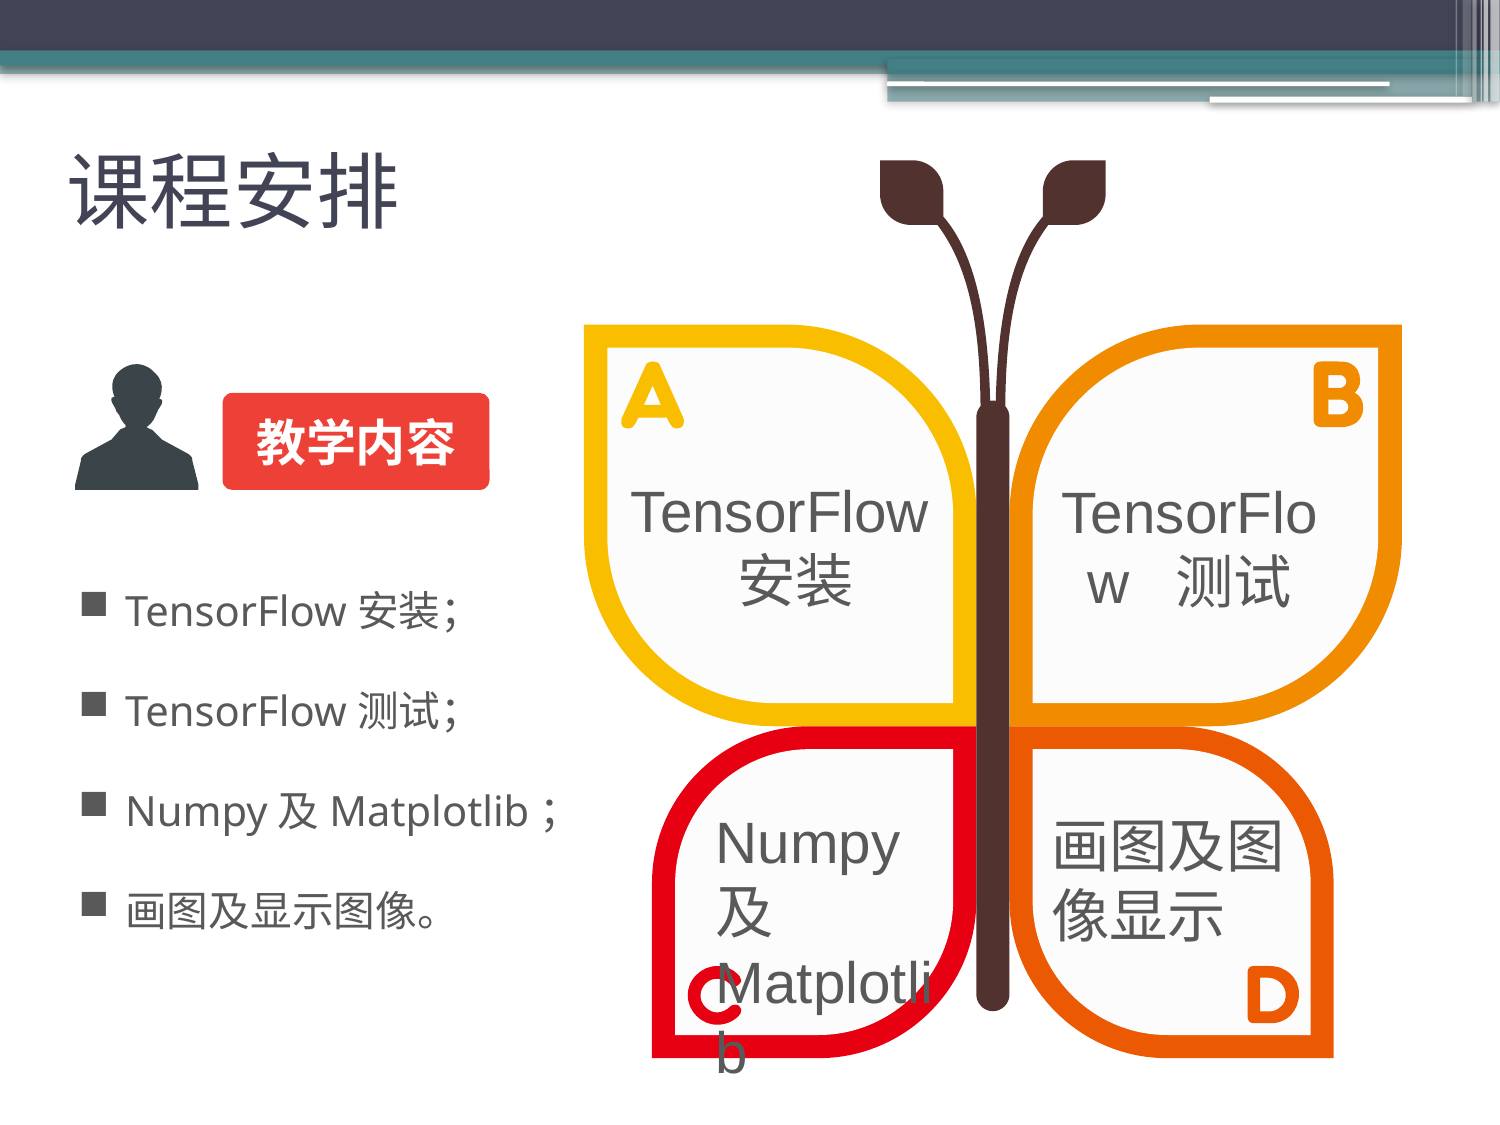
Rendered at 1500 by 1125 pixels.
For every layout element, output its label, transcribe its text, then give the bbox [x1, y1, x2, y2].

title 课程安排 [51, 101, 1402, 277]
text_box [583, 160, 1403, 1059]
text_box [75, 364, 199, 490]
text_box TensorFlow安装； TensorFlow测试； Numpy及Matplotlib； 画图及显示图像。 [63, 527, 576, 942]
text_box 教学内容 [220, 391, 492, 492]
